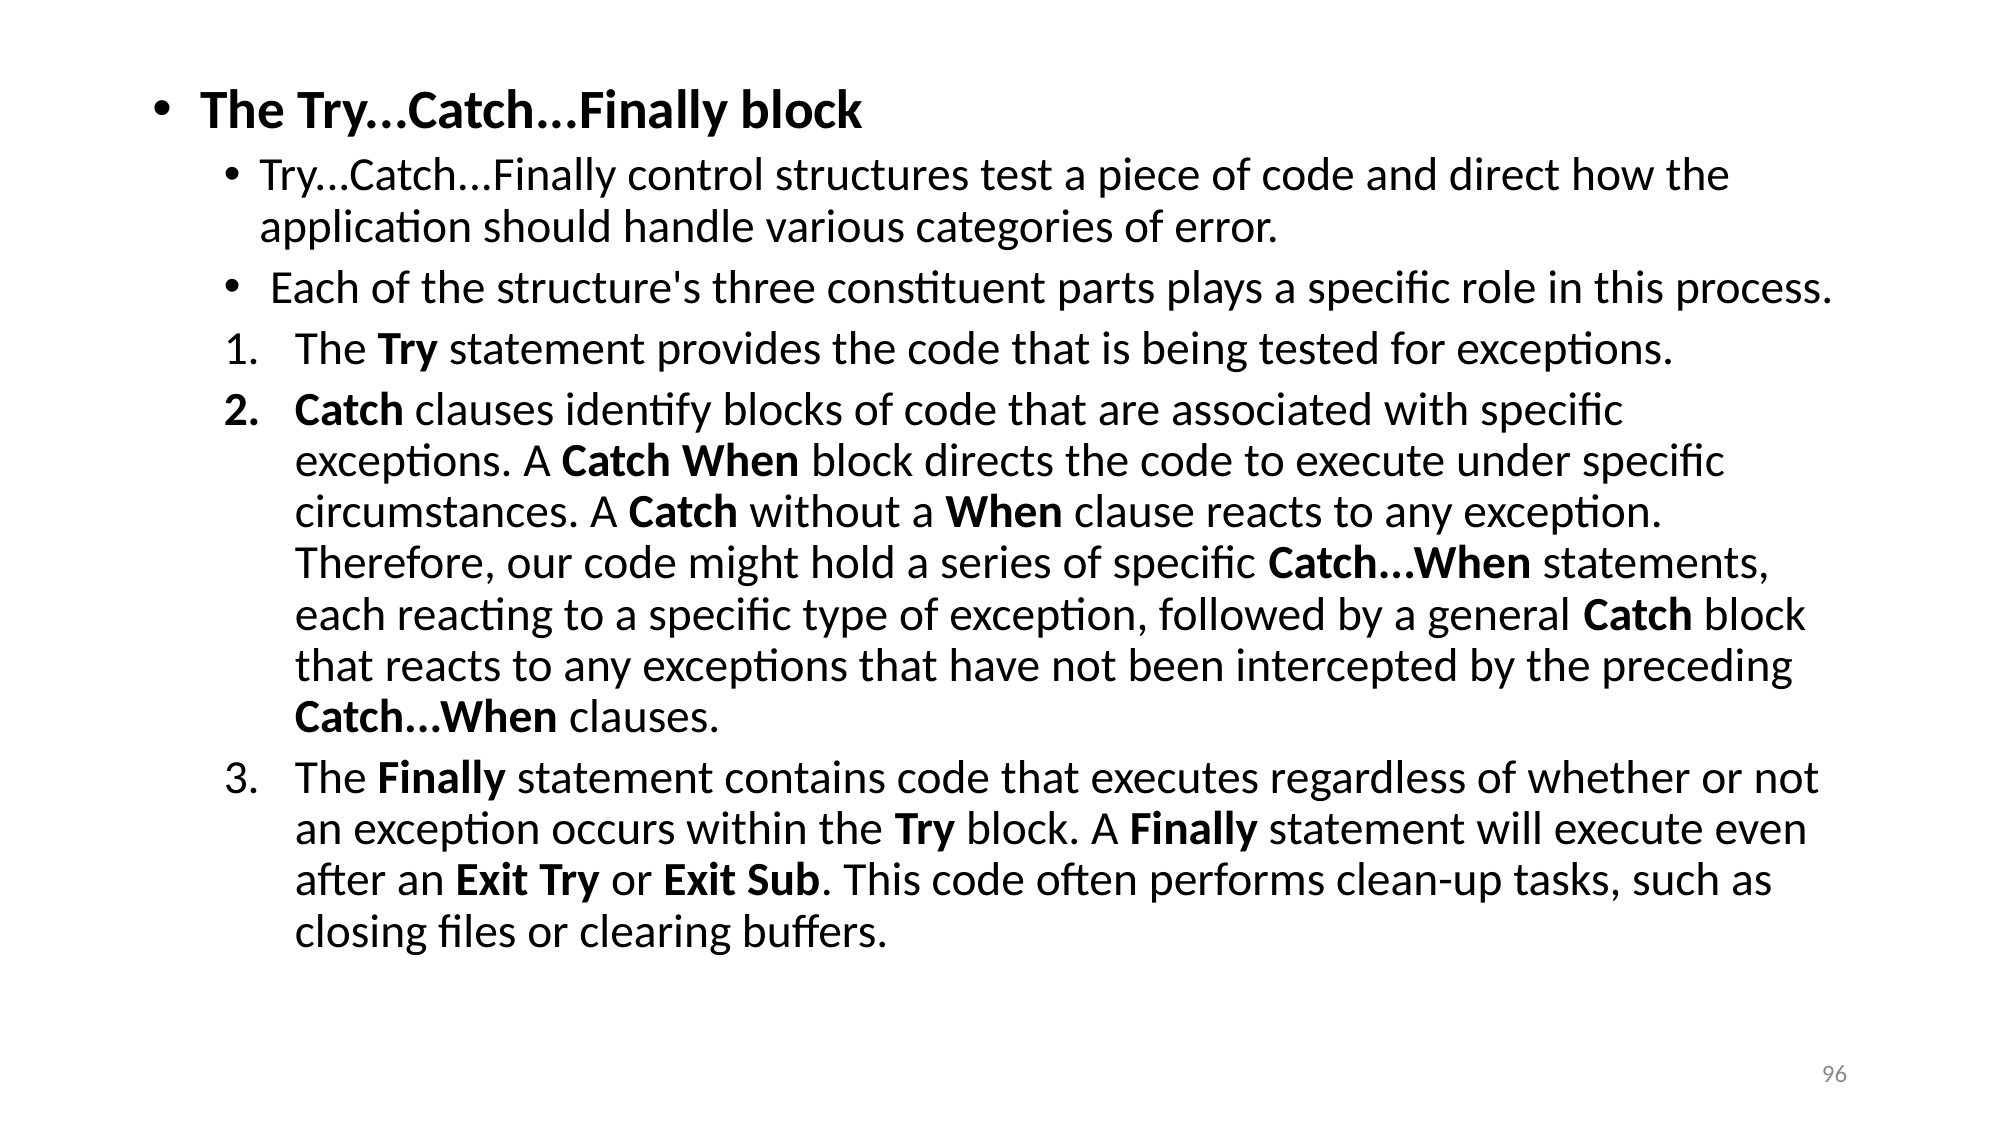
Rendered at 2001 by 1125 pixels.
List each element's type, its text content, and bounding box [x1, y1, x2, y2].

list The Try...Catch...Finally block Try...Catch...Finally control structures test a piece of code and direct how the application should handle various categories of error. Each of the structure's three constituent parts plays a specific role in this process. The Try statement provides the code that is being tested for exceptions. Catch clauses identify blocks of code that are associated with specific exceptions. A Catch When block directs the code to execute under specific circumstances. A Catch without a When clause reacts to any exception. Therefore, our code might hold a series of specific Catch...When statements, each reacting to a specific type of exception, followed by a general Catch block that reacts to any exceptions that have not been intercepted by the preceding Catch...When clauses. The Finally statement contains code that executes regardless of whether or not an exception occurs within the Try block. A Finally statement will execute even after an Exit Try or Exit Sub. This code often performs clean-up tasks, such as closing files or clearing buffers. [137, 72, 1863, 1014]
slide_number 96 [1412, 1042, 1863, 1103]
